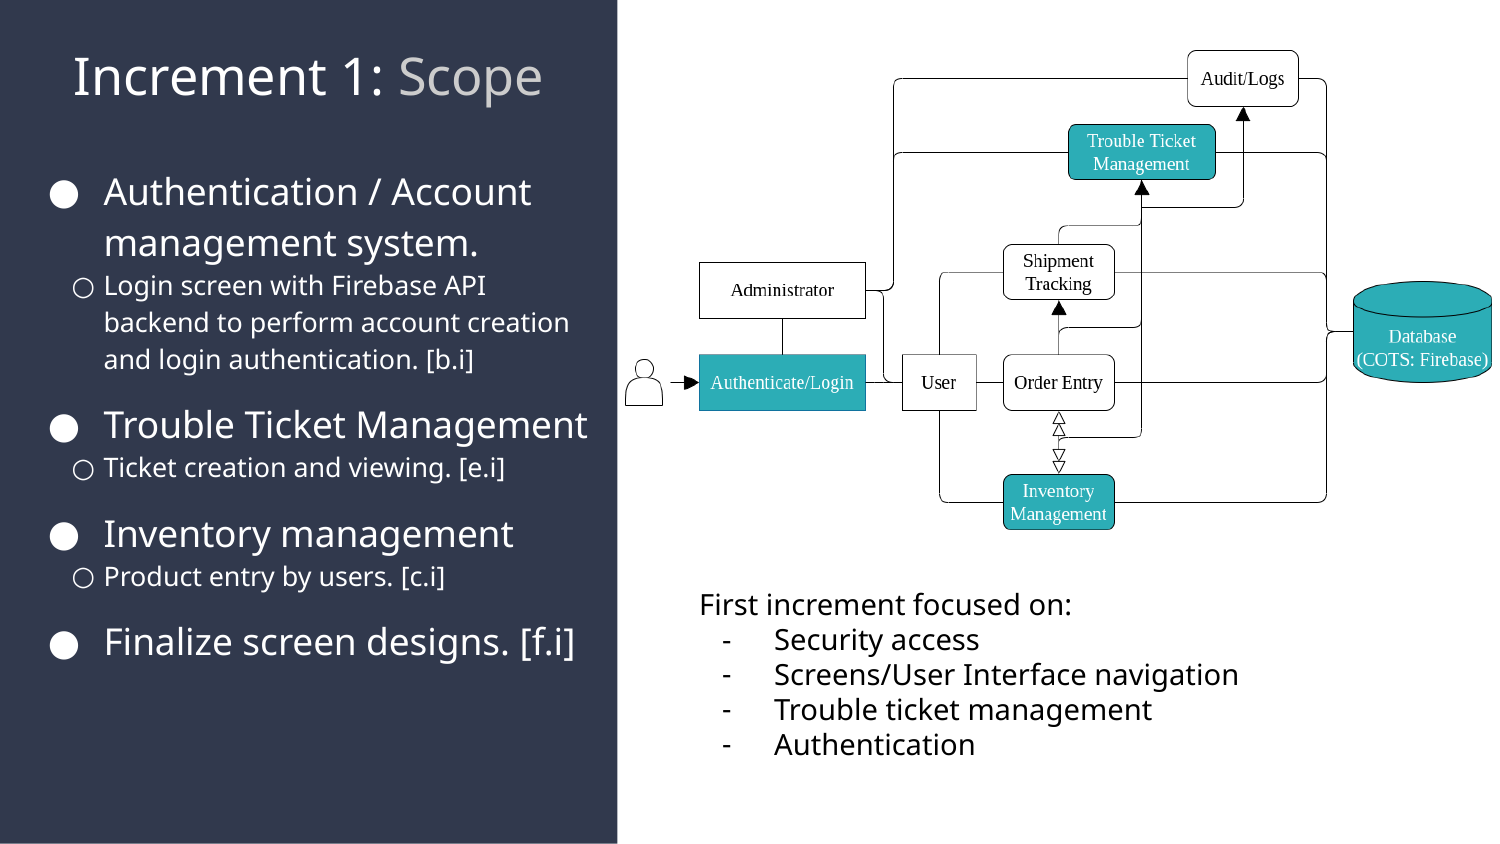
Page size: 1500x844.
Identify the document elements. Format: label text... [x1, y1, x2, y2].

picture [625, 49, 1492, 530]
list Authentication / Account management system. Login screen with Firebase API backend to perform account creation and login authentication. [b.i] Trouble Ticket Management Ticket creation and viewing. [e.i] Inventory management Product entry by users. [c.i] Finalize screen designs. [f.i] [14, 147, 604, 697]
title Increment 1: Scope [0, 27, 619, 161]
text_box First increment focused on: Security access Screens/User Interface navigation Trouble ticket management Authentication [684, 571, 1451, 776]
